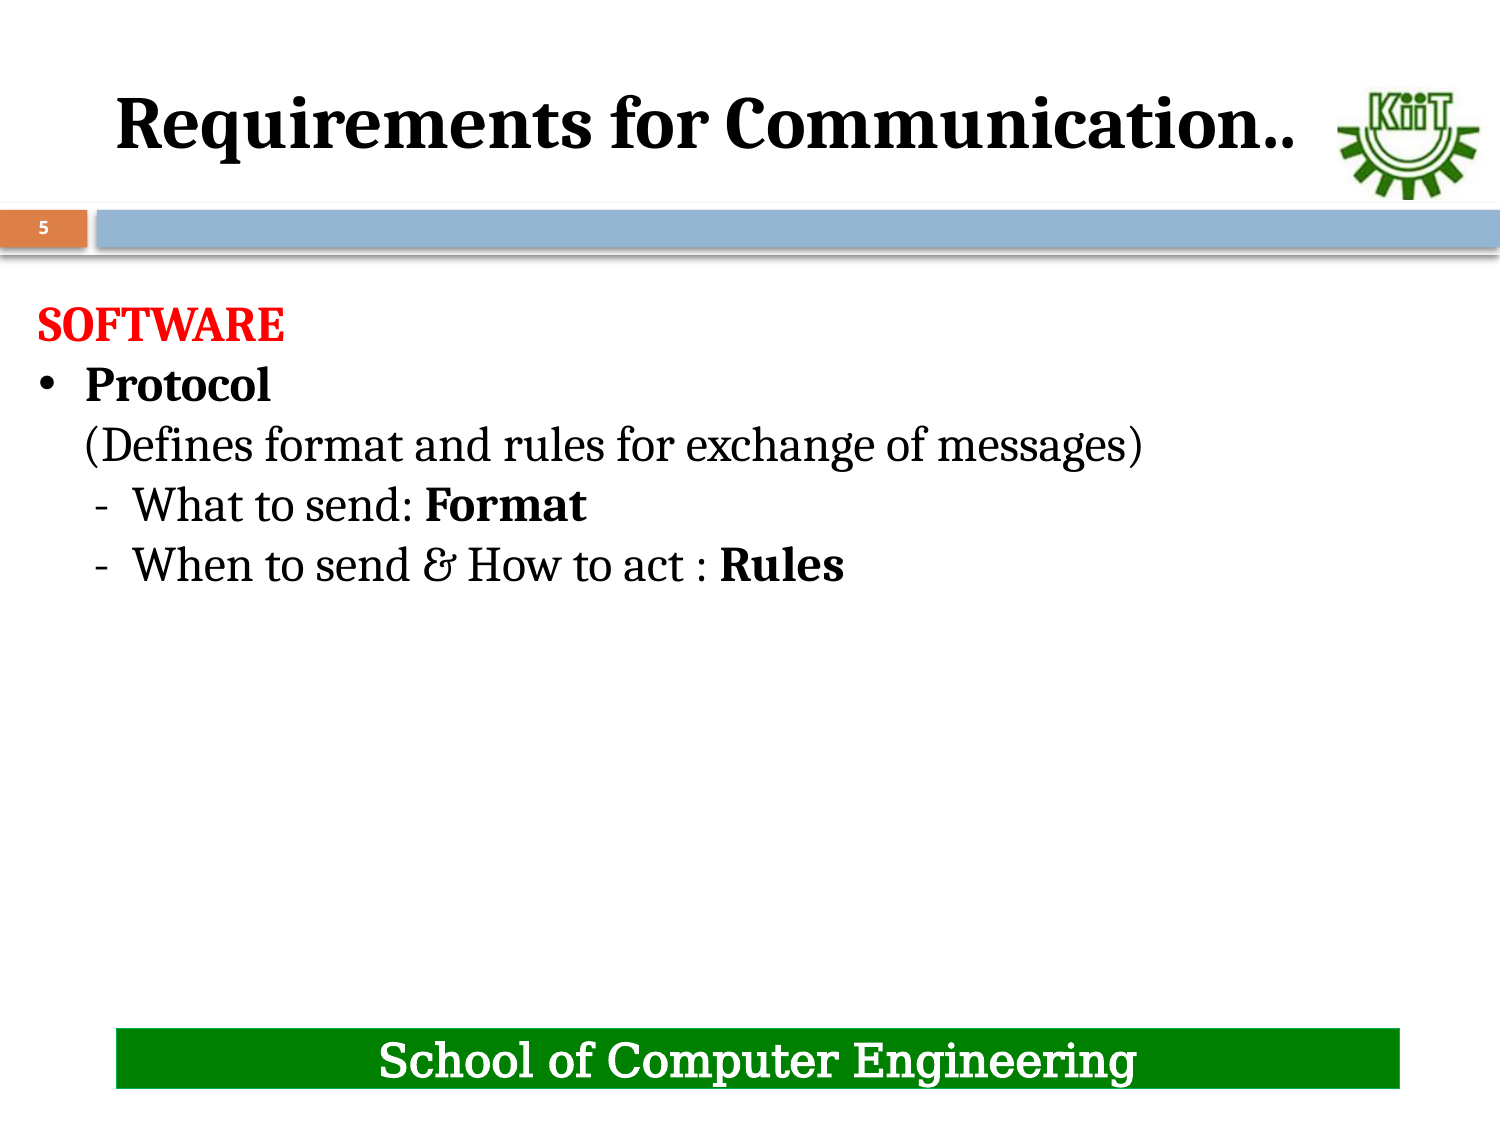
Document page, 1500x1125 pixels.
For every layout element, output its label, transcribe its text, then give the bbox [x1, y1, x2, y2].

slide_number 5 [0, 208, 88, 249]
text_box SOFTWARE Protocol (Defines format and rules for exchange of messages) - What to send: Format - When to send & How to act : Rules [23, 234, 1477, 660]
footer School of Computer Engineering [116, 1028, 1400, 1089]
title Requirements for Communication.. [100, 37, 1439, 201]
picture [1337, 87, 1491, 201]
